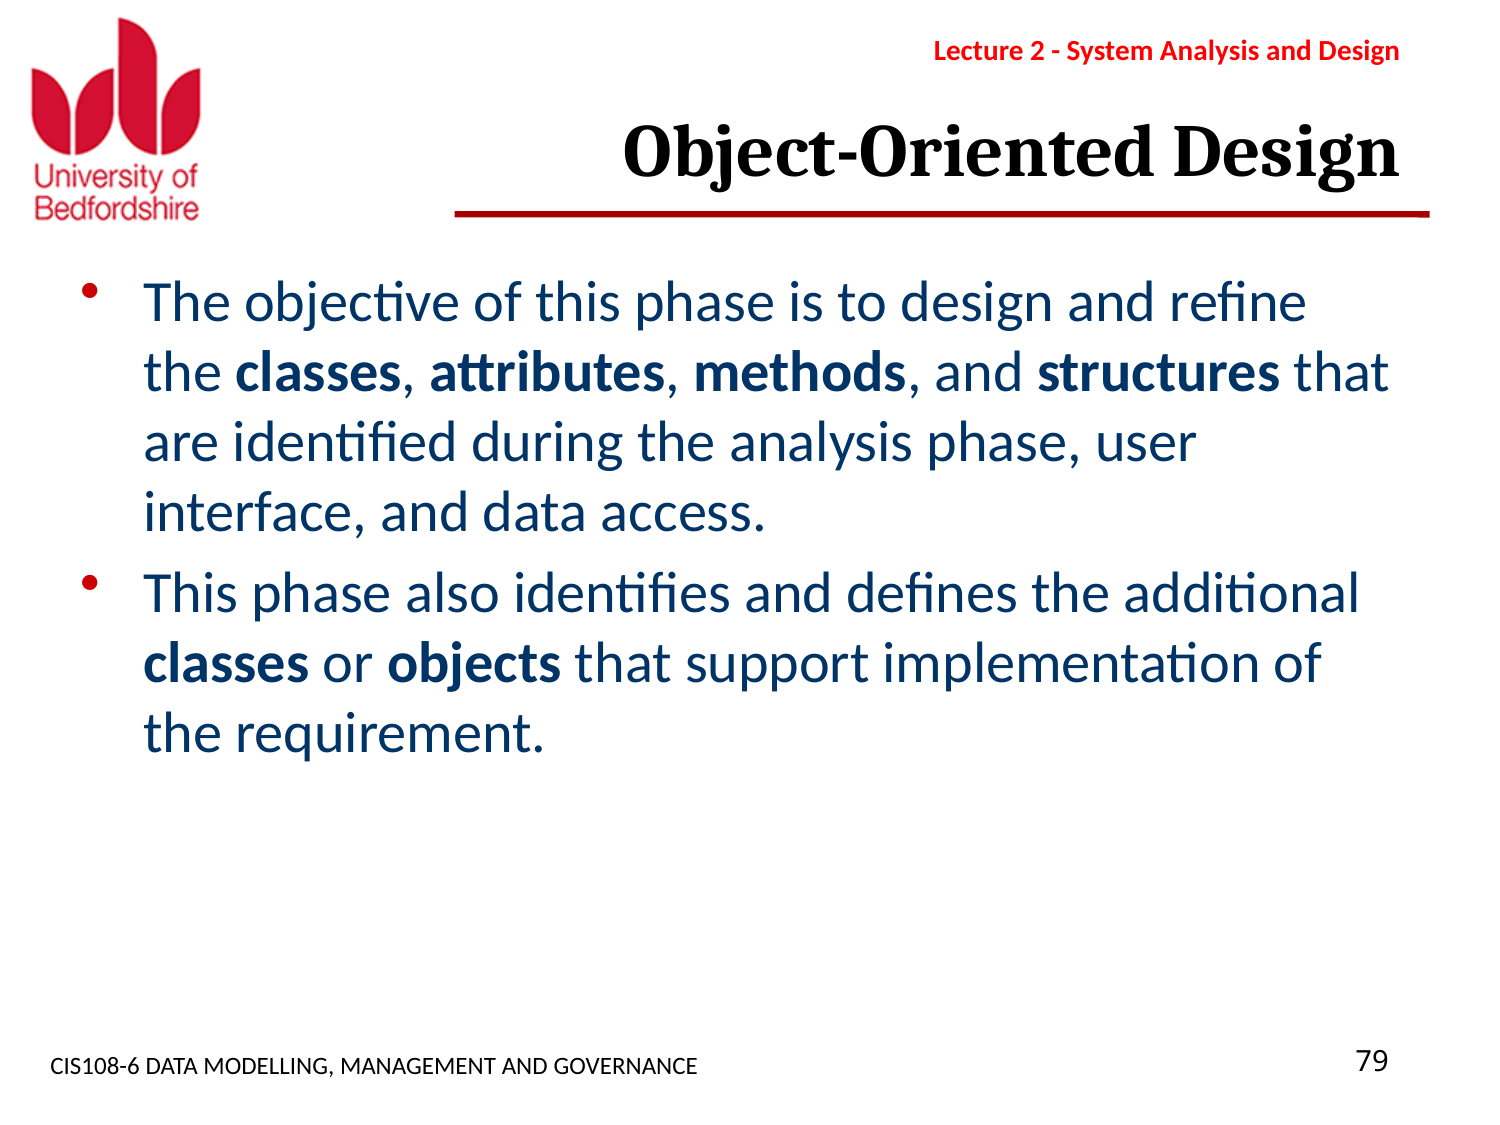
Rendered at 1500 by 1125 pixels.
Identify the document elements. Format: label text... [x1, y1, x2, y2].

list The objective of this phase is to design and refine the classes, attributes, methods, and structures that are identified during the analysis phase, user interface, and data access. This phase also identifies and defines the additional classes or objects that support implementation of the requirement. [64, 255, 1413, 1024]
title Object-Oriented Design [265, 90, 1416, 203]
slide_number Lecture 2 - System Analysis and Design [856, 18, 1416, 79]
footer CIS108-6 DATA MODELLING, MANAGEMENT AND GOVERNANCE [35, 1035, 750, 1095]
picture [0, 0, 237, 236]
